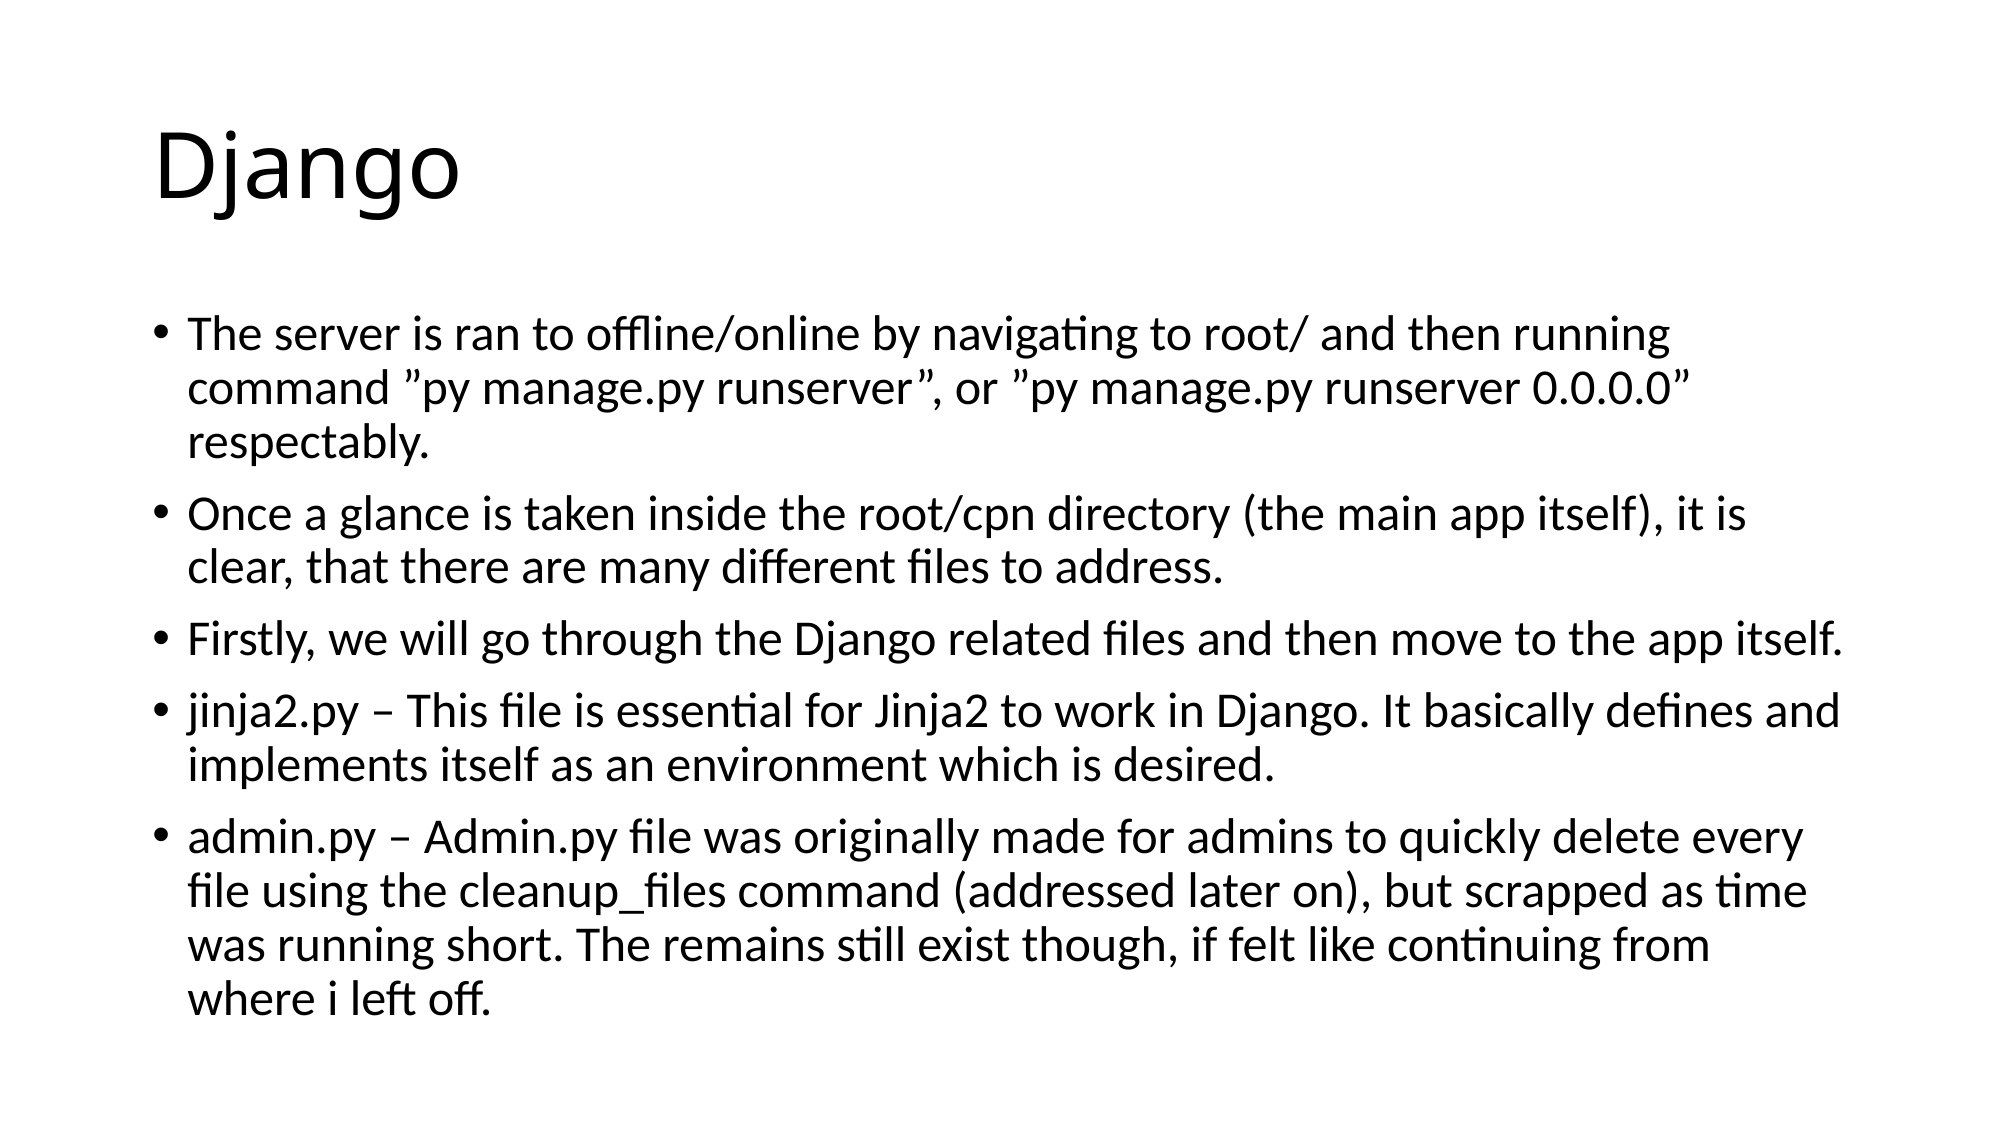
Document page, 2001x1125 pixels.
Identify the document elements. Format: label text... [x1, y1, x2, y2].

title Django [137, 59, 1863, 278]
list The server is ran to offline/online by navigating to root/ and then running command ”py manage.py runserver”, or ”py manage.py runserver 0.0.0.0” respectably. Once a glance is taken inside the root/cpn directory (the main app itself), it is clear, that there are many different files to address. Firstly, we will go through the Django related files and then move to the app itself. jinja2.py – This file is essential for Jinja2 to work in Django. It basically defines and implements itself as an environment which is desired. admin.py – Admin.py file was originally made for admins to quickly delete every file using the cleanup_files command (addressed later on), but scrapped as time was running short. The remains still exist though, if felt like continuing from where i left off. [137, 299, 1863, 1080]
